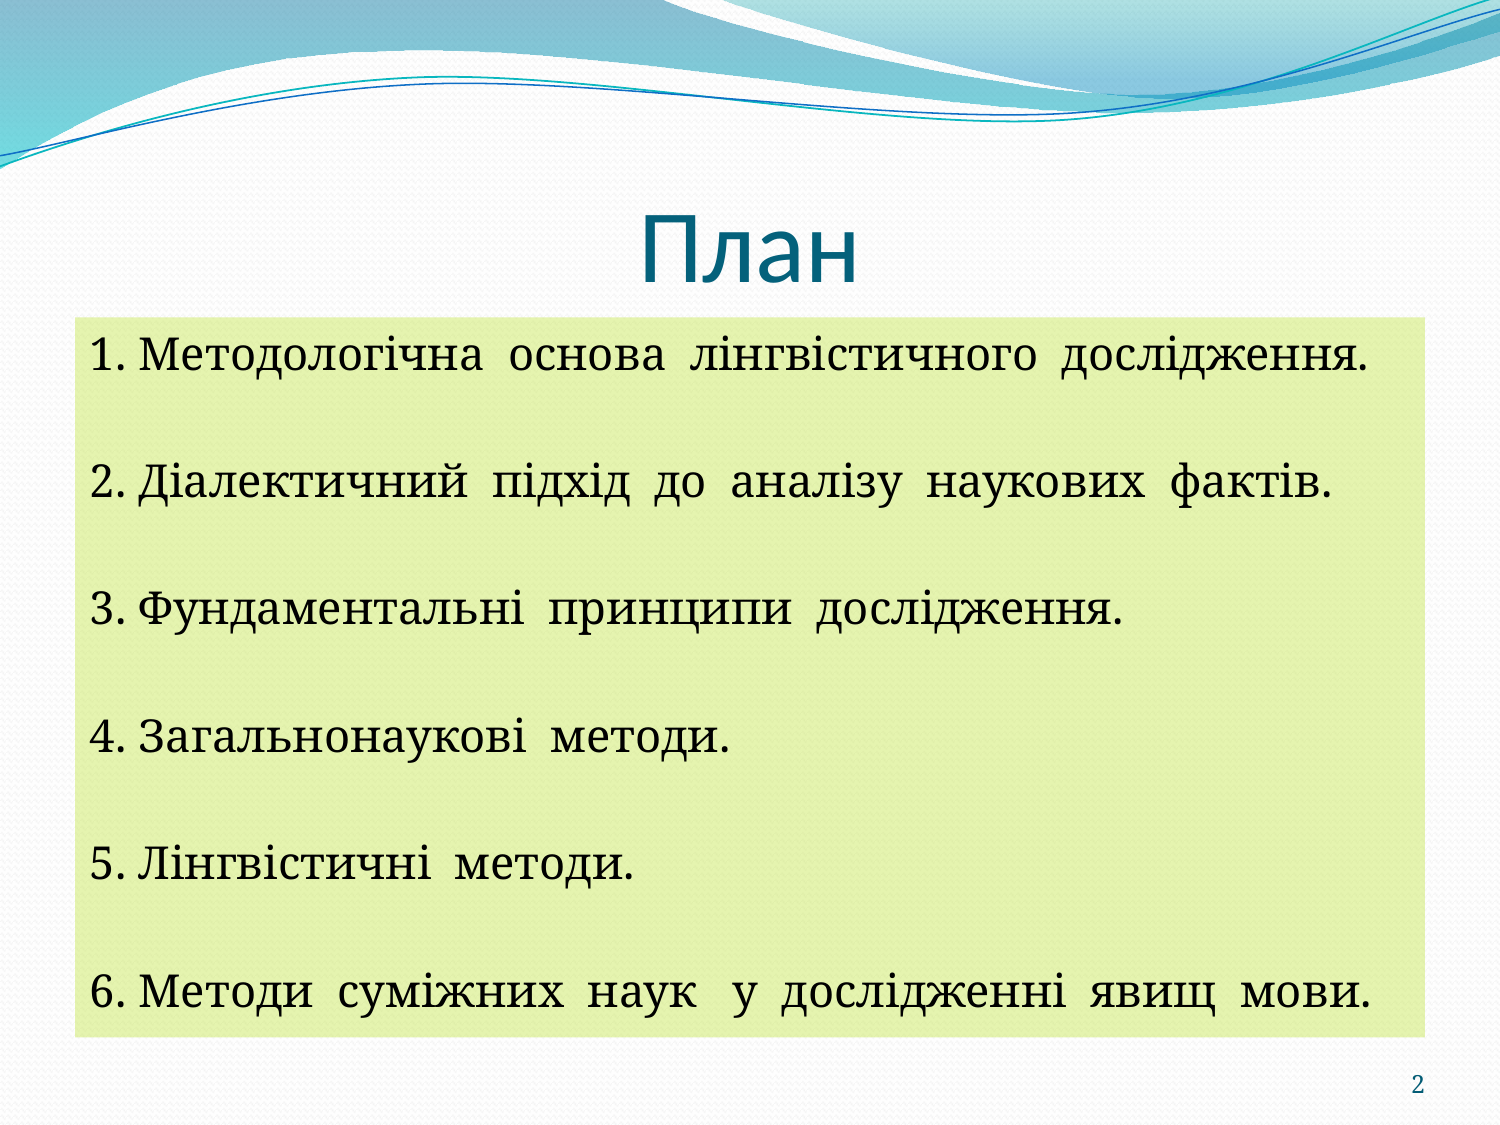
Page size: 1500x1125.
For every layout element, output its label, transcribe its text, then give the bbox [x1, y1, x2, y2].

title План [75, 115, 1425, 303]
slide_number 2 [1299, 1042, 1425, 1103]
list 1. Методологічна основа лінгвістичного дослідження. 2. Діалектичний підхід до аналізу наукових фактів. 3. Фундаментальні принципи дослідження. 4. Загальнонаукові методи. 5. Лінгвістичні методи. 6. Методи суміжних наук у дослідженні явищ мови. [75, 317, 1425, 1038]
